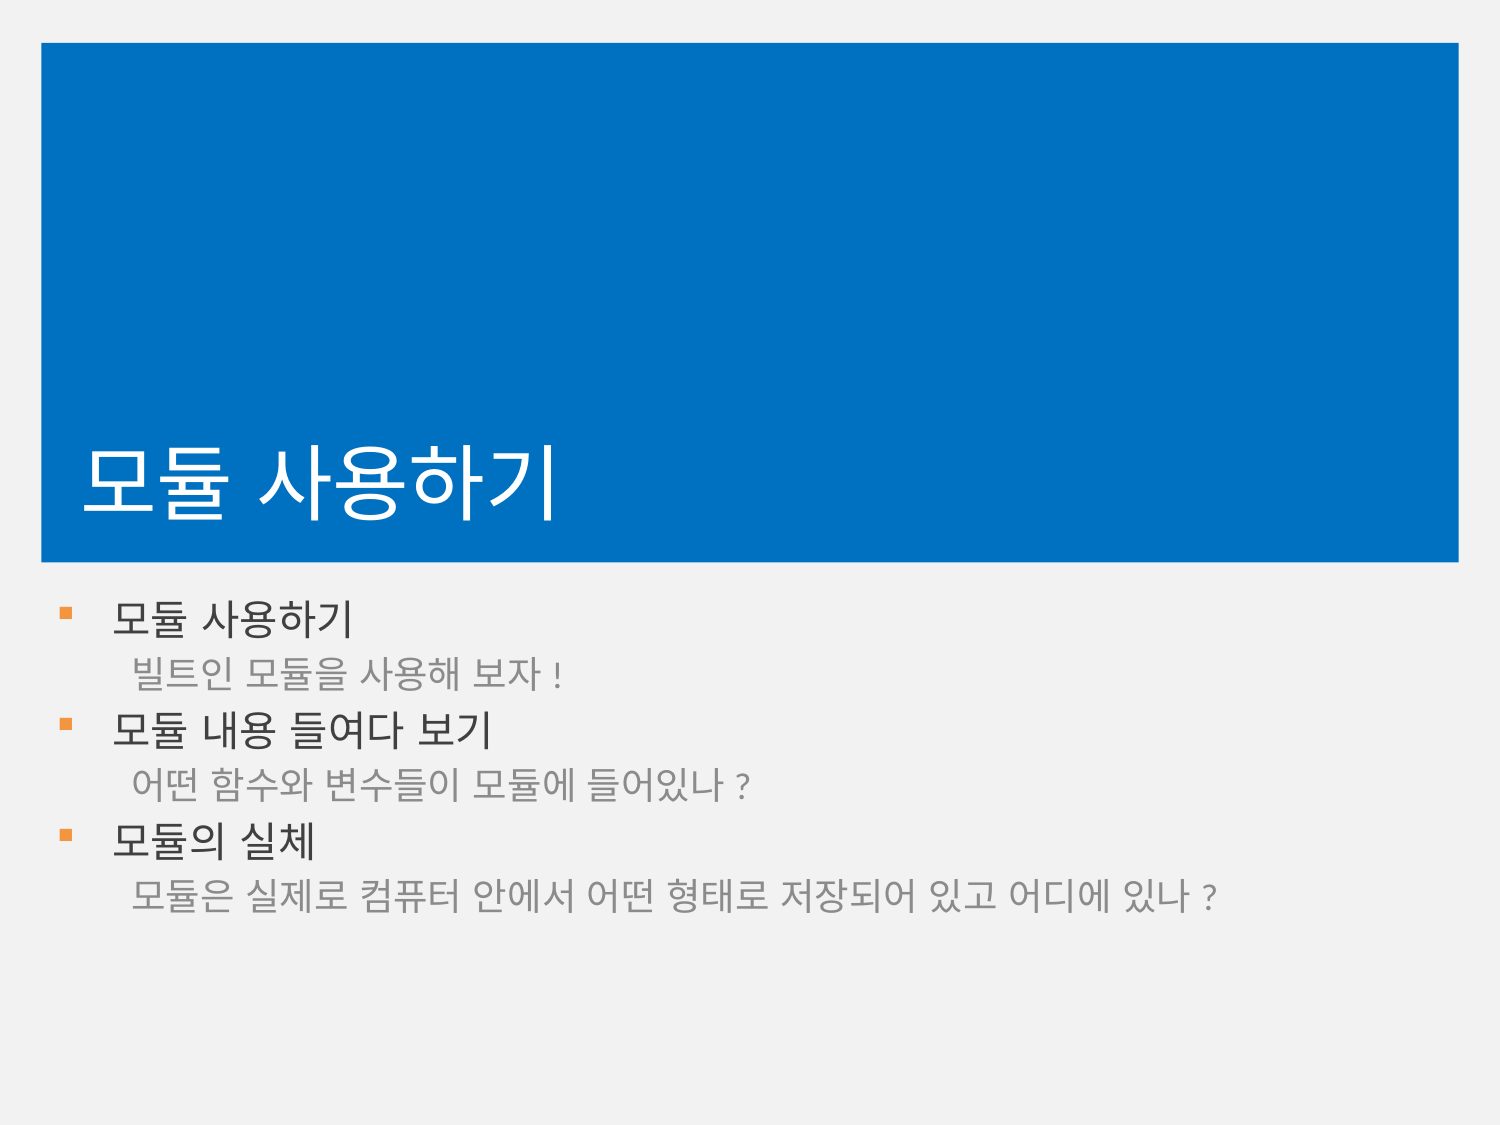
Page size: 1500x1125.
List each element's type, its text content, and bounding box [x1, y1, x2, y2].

list 모듈 사용하기 빌트인 모듈을 사용해 보자! 모듈 내용 들여다 보기 어떤 함수와 변수들이 모듈에 들어있나? 모듈의 실체 모듈은 실제로 컴퓨터 안에서 어떤 형태로 저장되어 있고 어디에 있나? [41, 586, 1459, 1000]
title 모듈 사용하기 [64, 66, 1436, 539]
